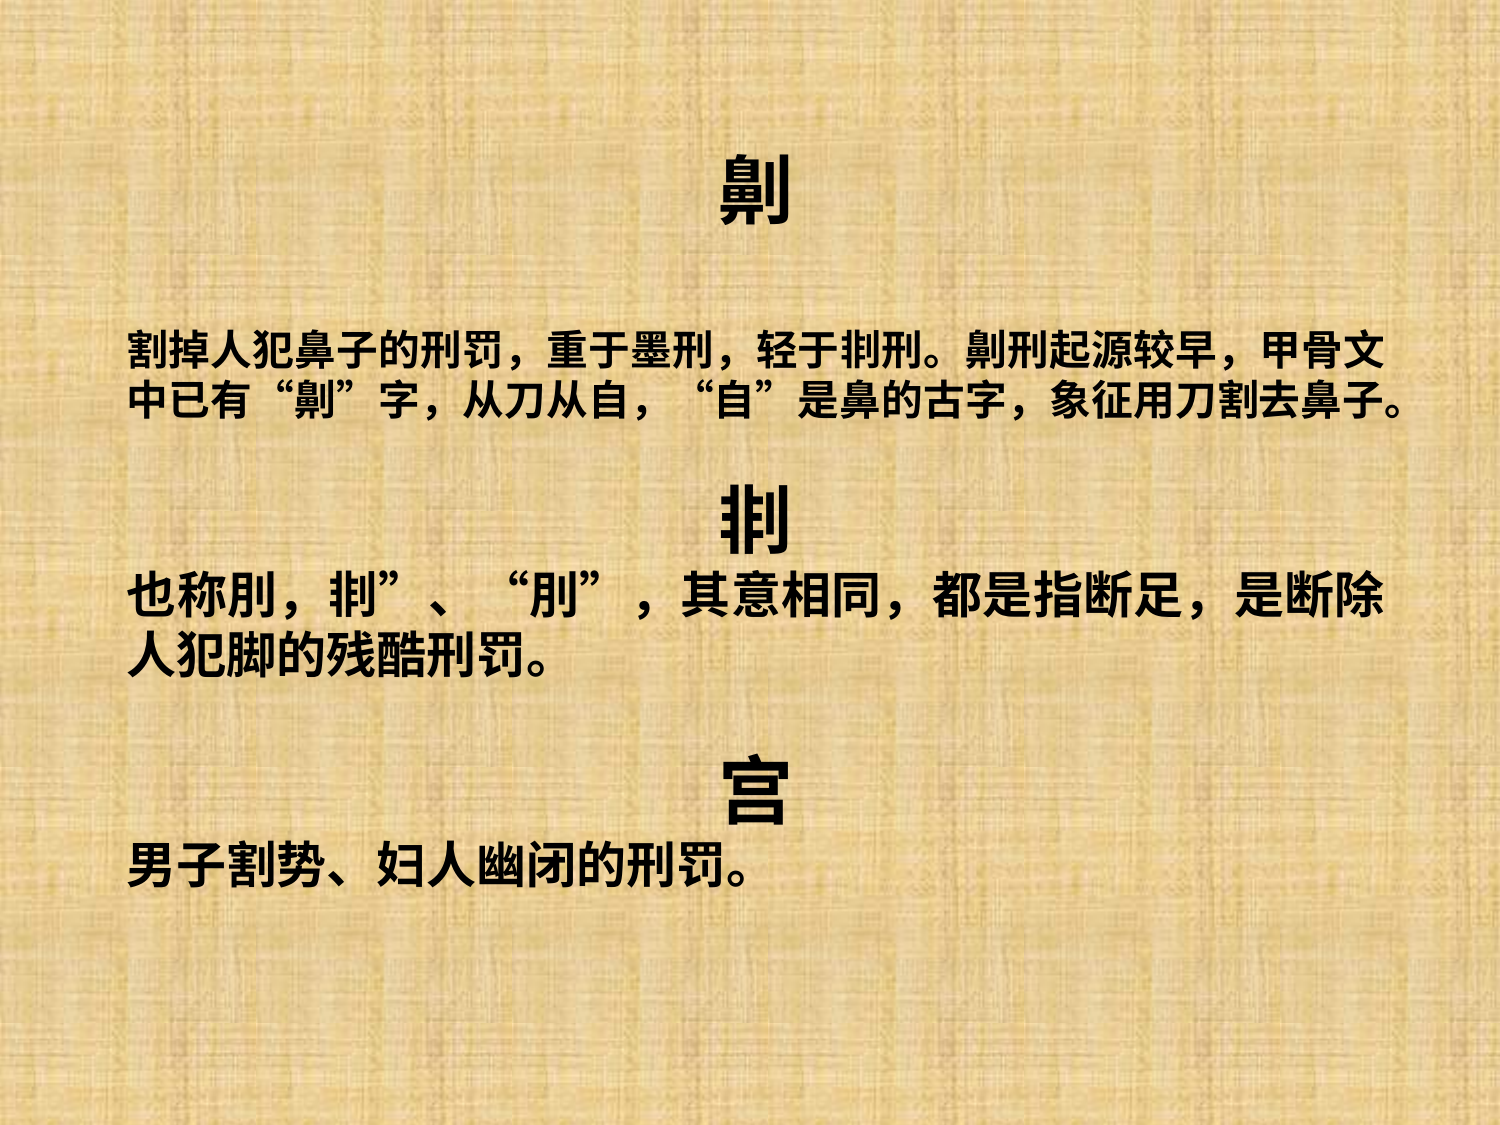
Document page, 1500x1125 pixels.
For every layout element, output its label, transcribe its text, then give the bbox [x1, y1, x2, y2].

picture [0, 0, 1500, 1125]
text_box 劓 割掉人犯鼻子的刑罚，重于墨刑，轻于剕刑。劓刑起源较早，甲骨文中已有“劓”字，从刀从自，“自”是鼻的古字，象征用刀割去鼻子。 剕 也称刖，剕”、“刖”，其意相同，都是指断足，是断除人犯脚的残酷刑罚。 宫 男子割势、妇人幽闭的刑罚。 [112, 136, 1400, 902]
